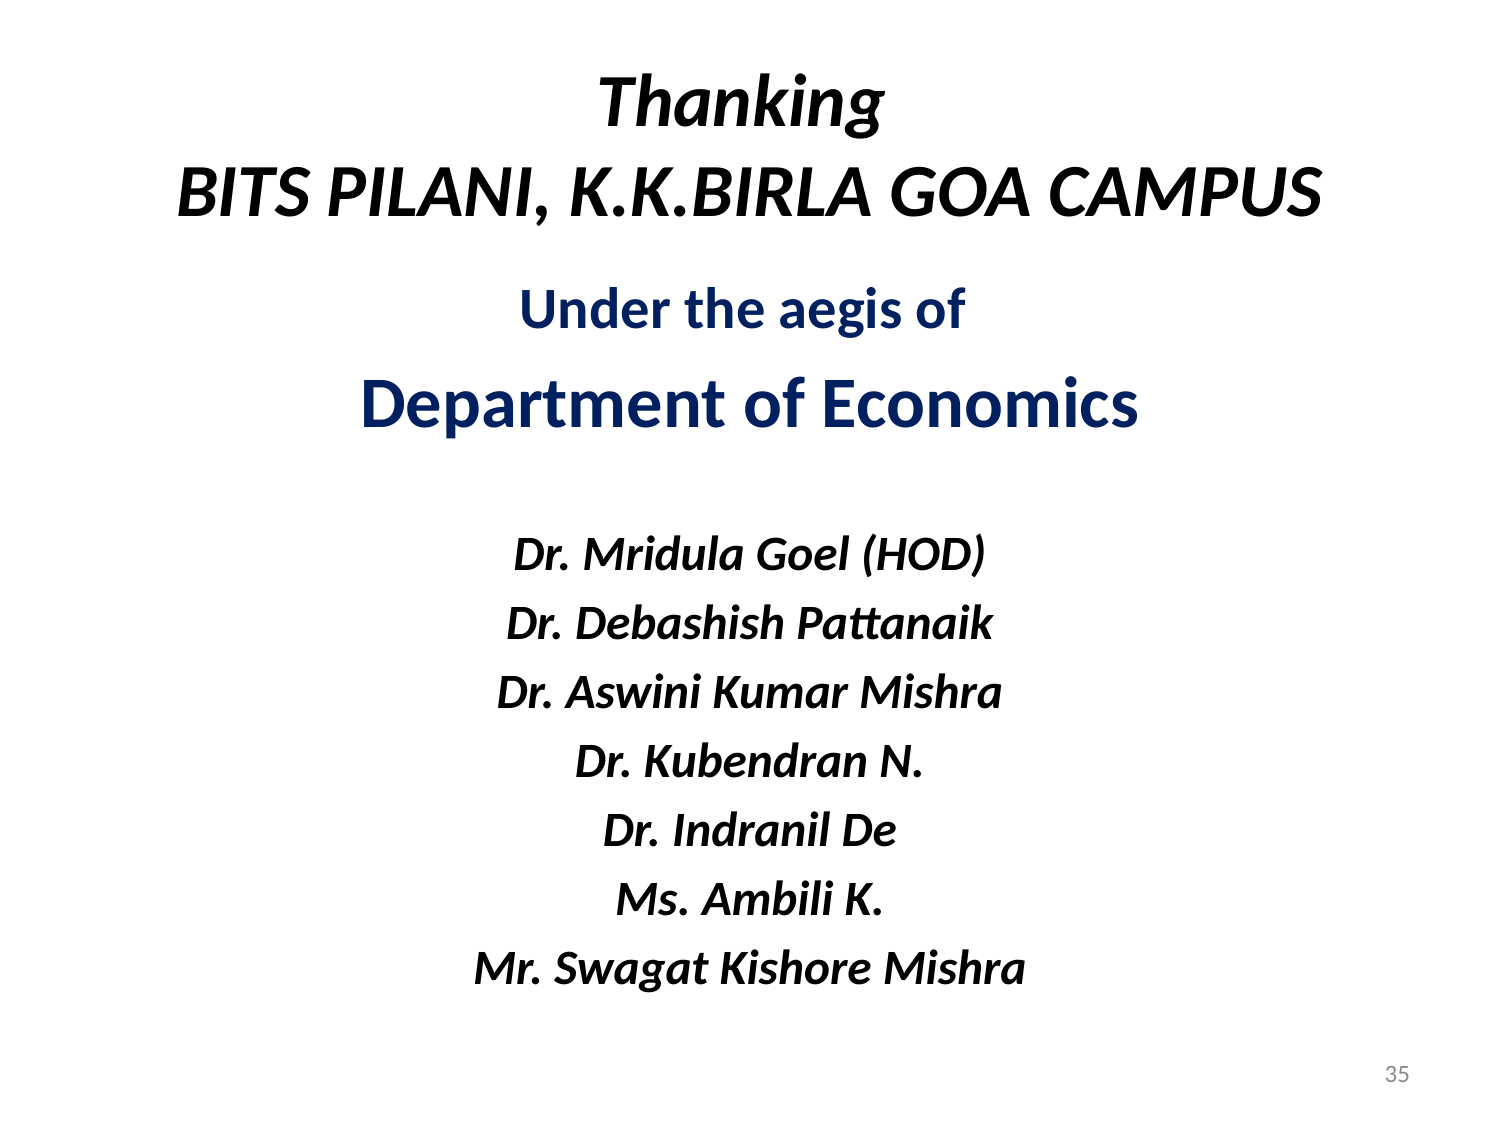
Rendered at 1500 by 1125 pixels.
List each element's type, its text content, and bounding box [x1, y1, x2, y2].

title Thanking BITS PILANI, K.K.BIRLA GOA CAMPUS [75, 12, 1425, 262]
slide_number 35 [1074, 1042, 1425, 1103]
list Under the aegis of Department of Economics Dr. Mridula Goel (HOD) Dr. Debashish Pattanaik Dr. Aswini Kumar Mishra Dr. Kubendran N. Dr. Indranil De Ms. Ambili K. Mr. Swagat Kishore Mishra [75, 262, 1425, 1005]
